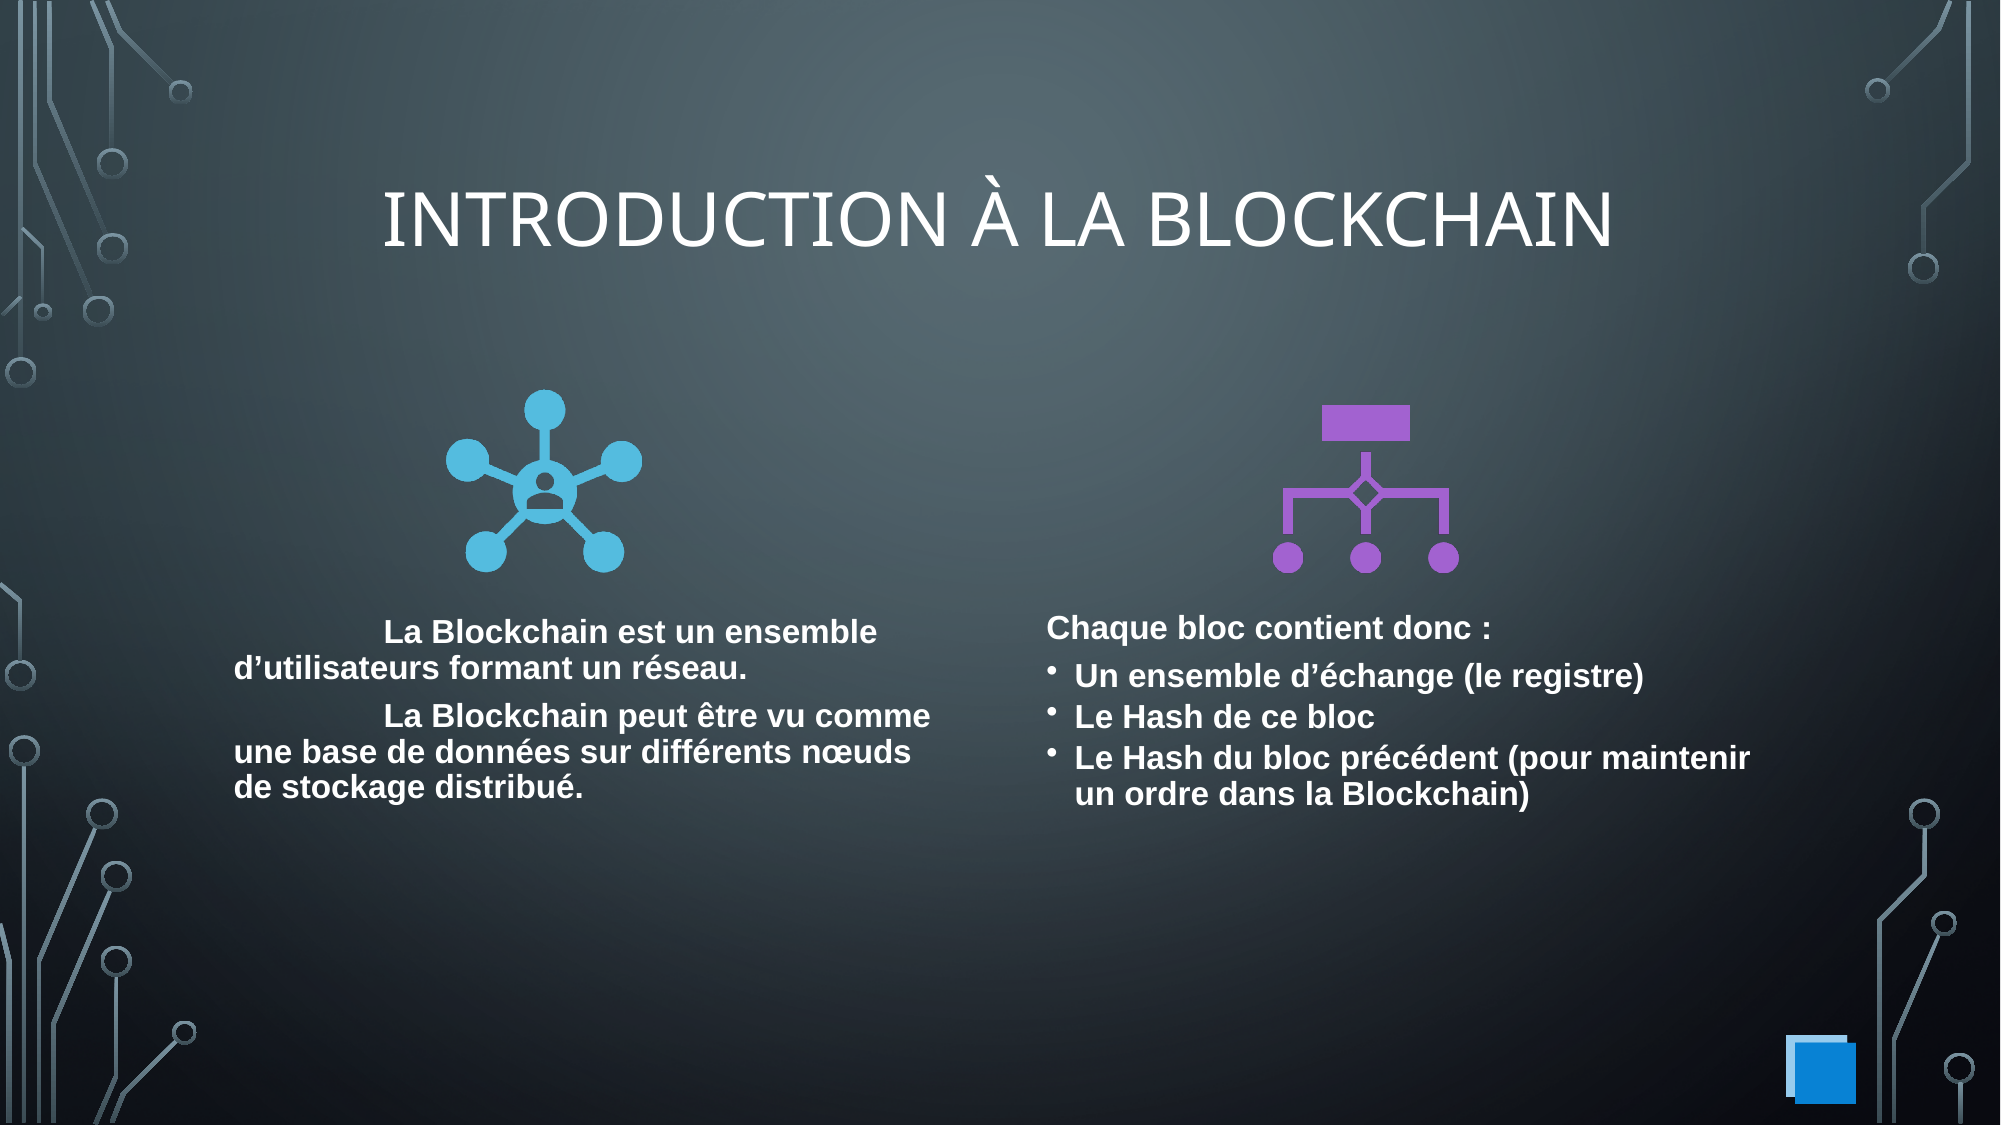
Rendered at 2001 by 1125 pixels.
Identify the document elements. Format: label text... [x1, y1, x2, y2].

title Introduction à la Blockchain [187, 101, 1813, 328]
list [186, 328, 1813, 966]
picture [1786, 1035, 1856, 1104]
